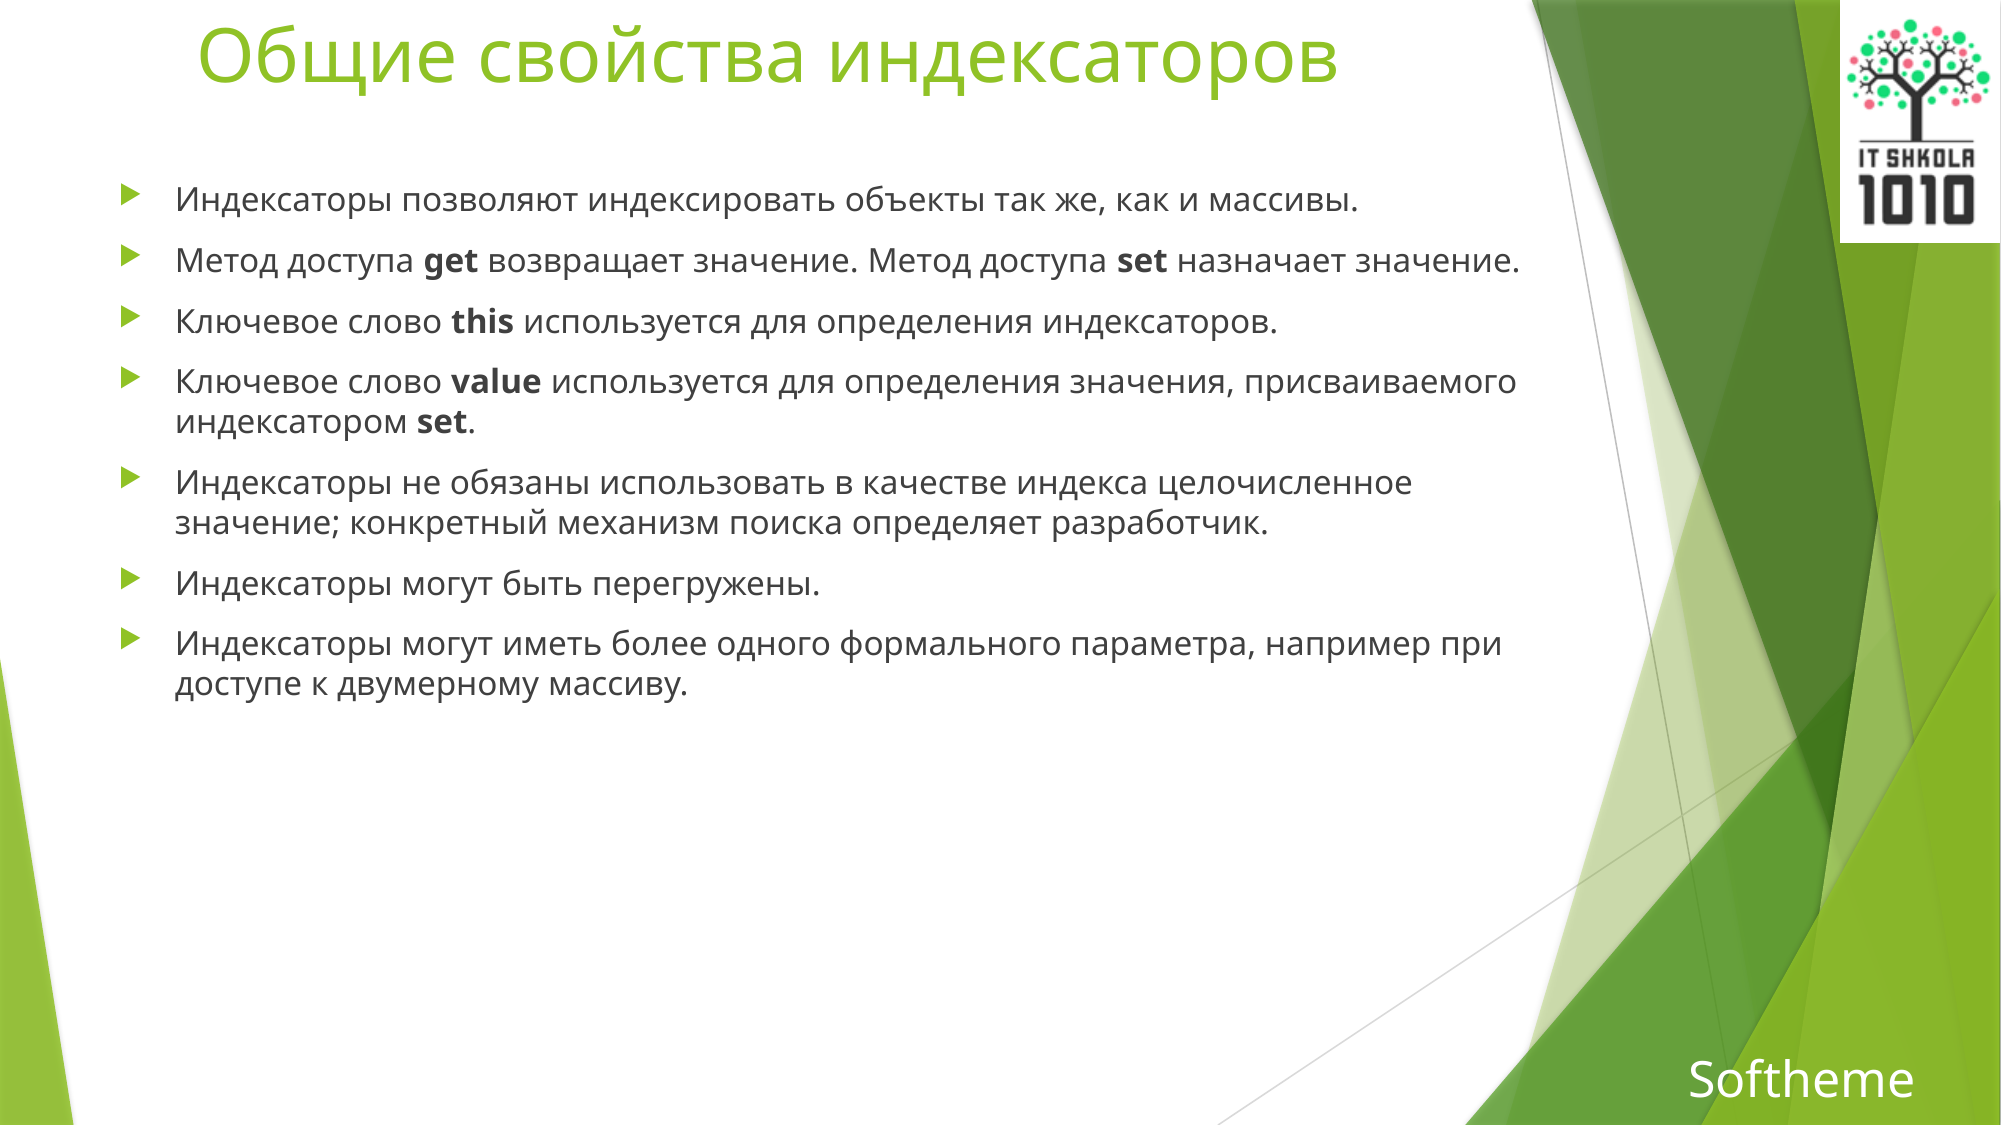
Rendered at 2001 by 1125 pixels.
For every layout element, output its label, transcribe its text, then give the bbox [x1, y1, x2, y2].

picture [1839, 0, 2000, 243]
text_box Softheme [1673, 1040, 1931, 1125]
title Общие свойства индексаторов [0, 0, 1538, 112]
list Индексаторы позволяют индексировать объекты так же, как и массивы. Метод доступа get возвращает значение. Метод доступа set назначает значение. Ключевое слово this используется для определения индексаторов. Ключевое слово value используется для определения значения, присваиваемого индексатором set. Индексаторы не обязаны использовать в качестве индекса целочисленное значение; конкретный механизм поиска определяет разработчик. Индексаторы могут быть перегружены. Индексаторы могут иметь более одного формального параметра, например при доступе к двумерному массиву. [103, 171, 1538, 1019]
